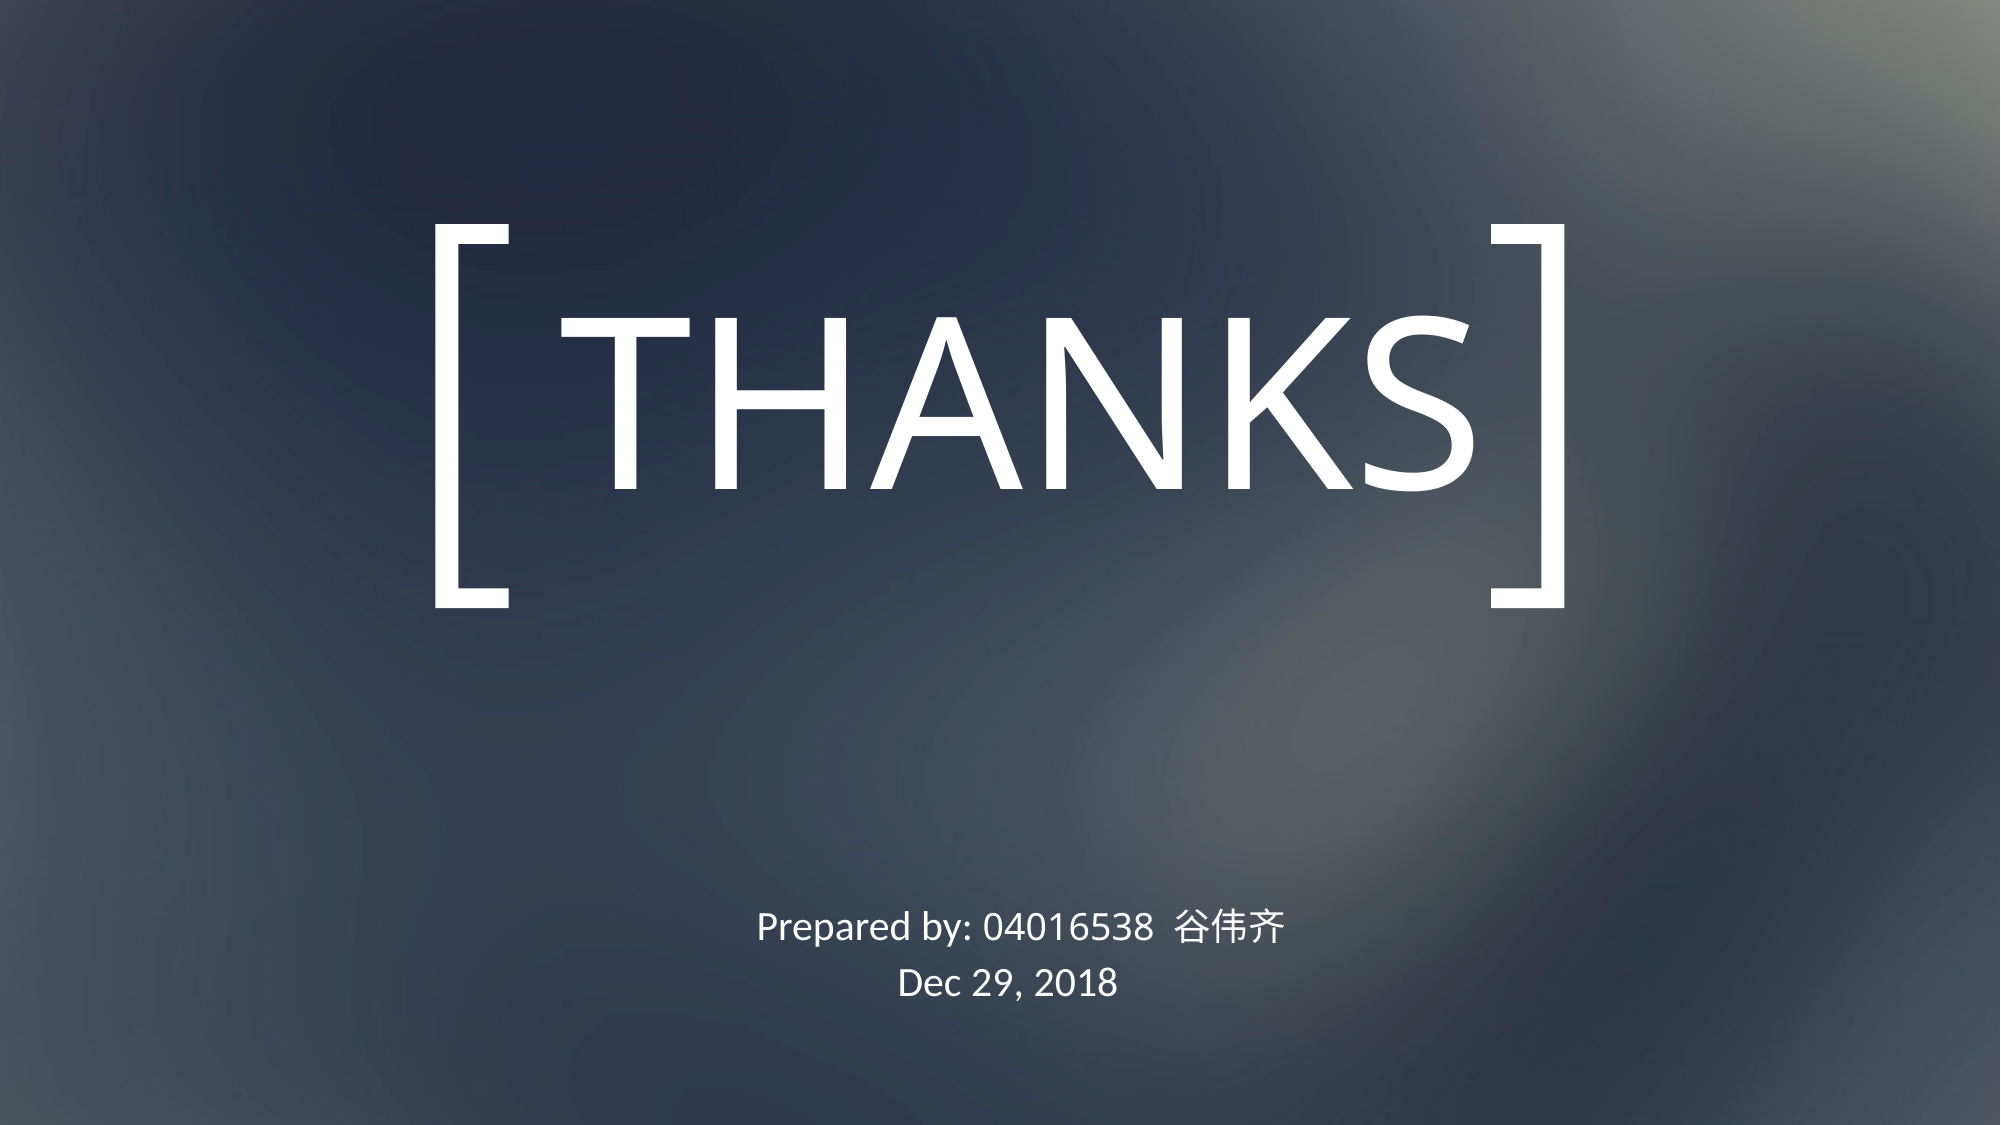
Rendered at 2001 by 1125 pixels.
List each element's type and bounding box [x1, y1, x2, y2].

picture [0, 0, 2000, 1125]
text_box [741, 891, 1302, 1014]
